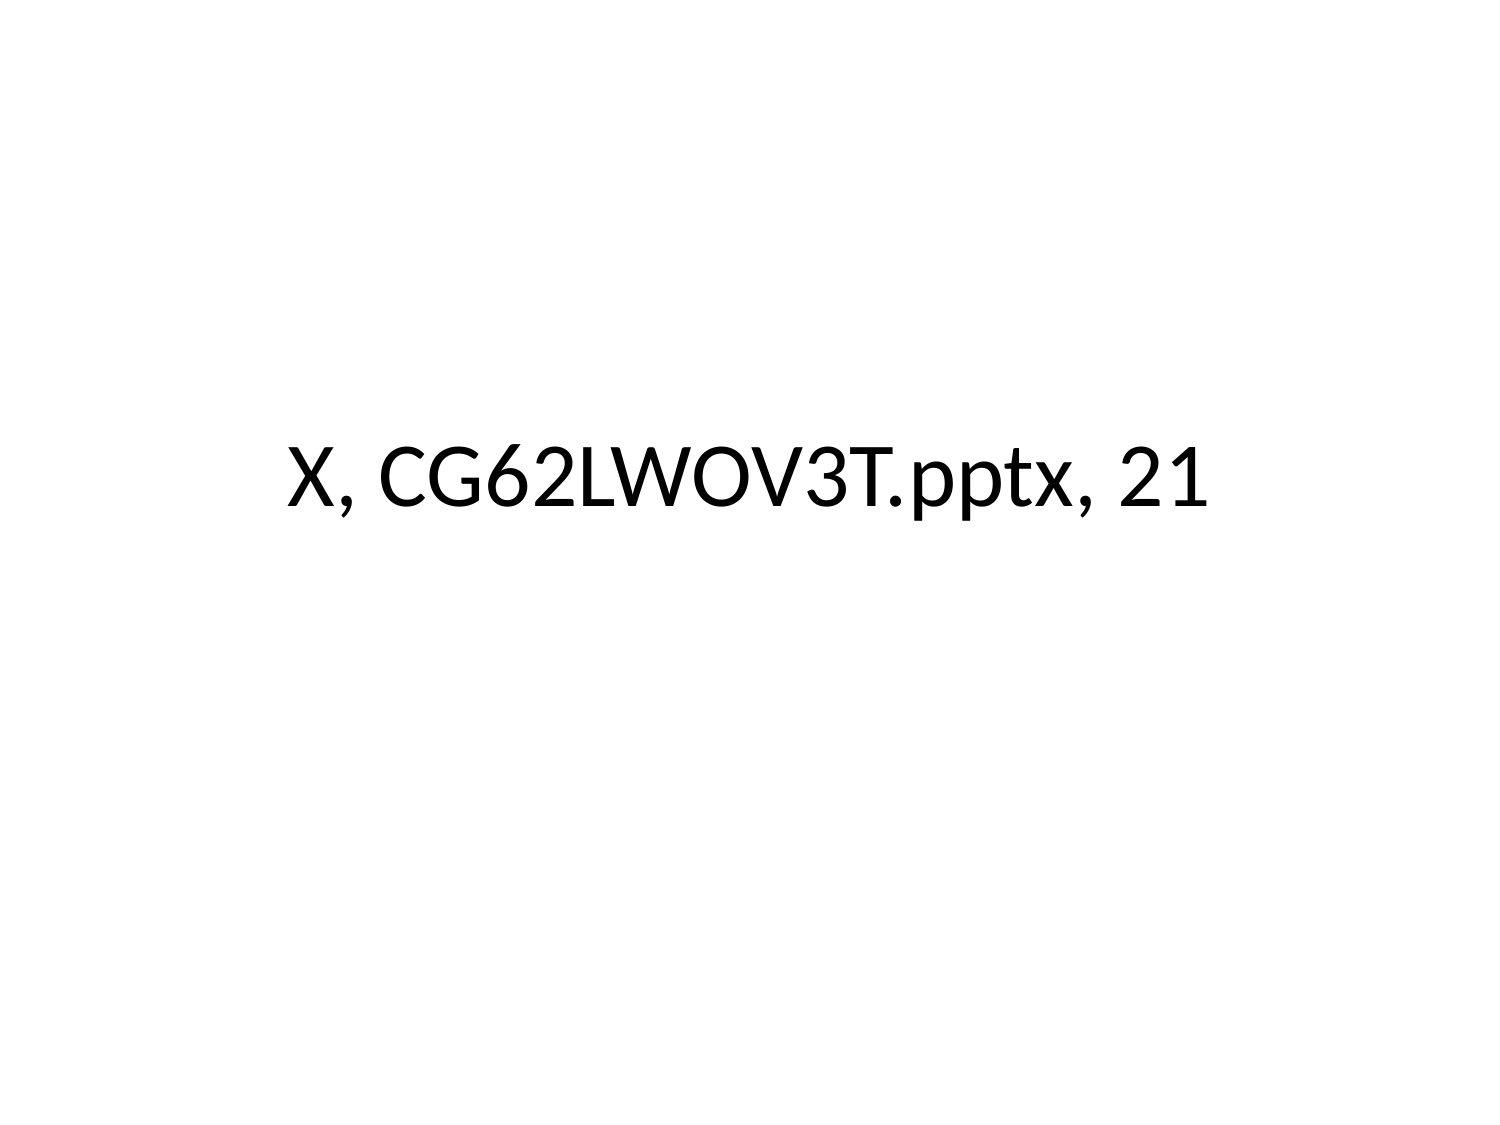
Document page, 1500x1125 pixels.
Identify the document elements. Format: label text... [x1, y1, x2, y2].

title X, CG62LWOV3T.pptx, 21 [112, 349, 1388, 591]
